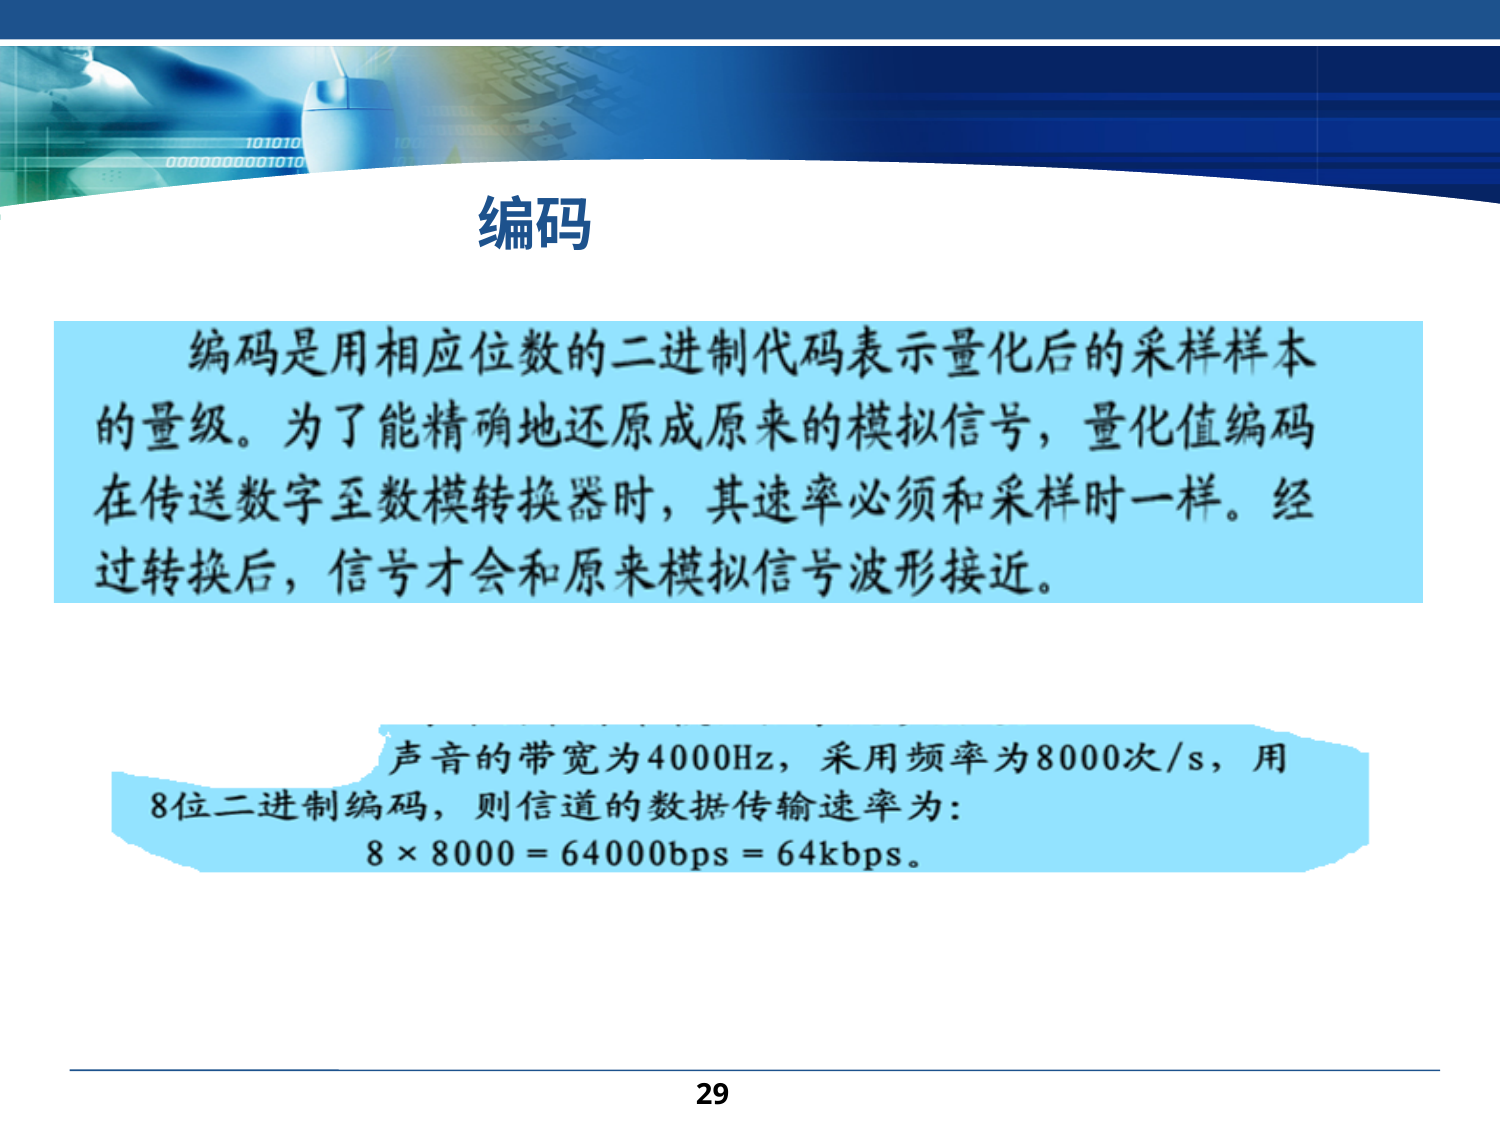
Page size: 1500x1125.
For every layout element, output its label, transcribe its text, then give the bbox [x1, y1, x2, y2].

text_box 编码 [437, 179, 634, 265]
picture [53, 320, 1424, 603]
picture [0, 46, 1500, 206]
slide_number 29 [537, 1067, 888, 1118]
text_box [98, 670, 1408, 976]
